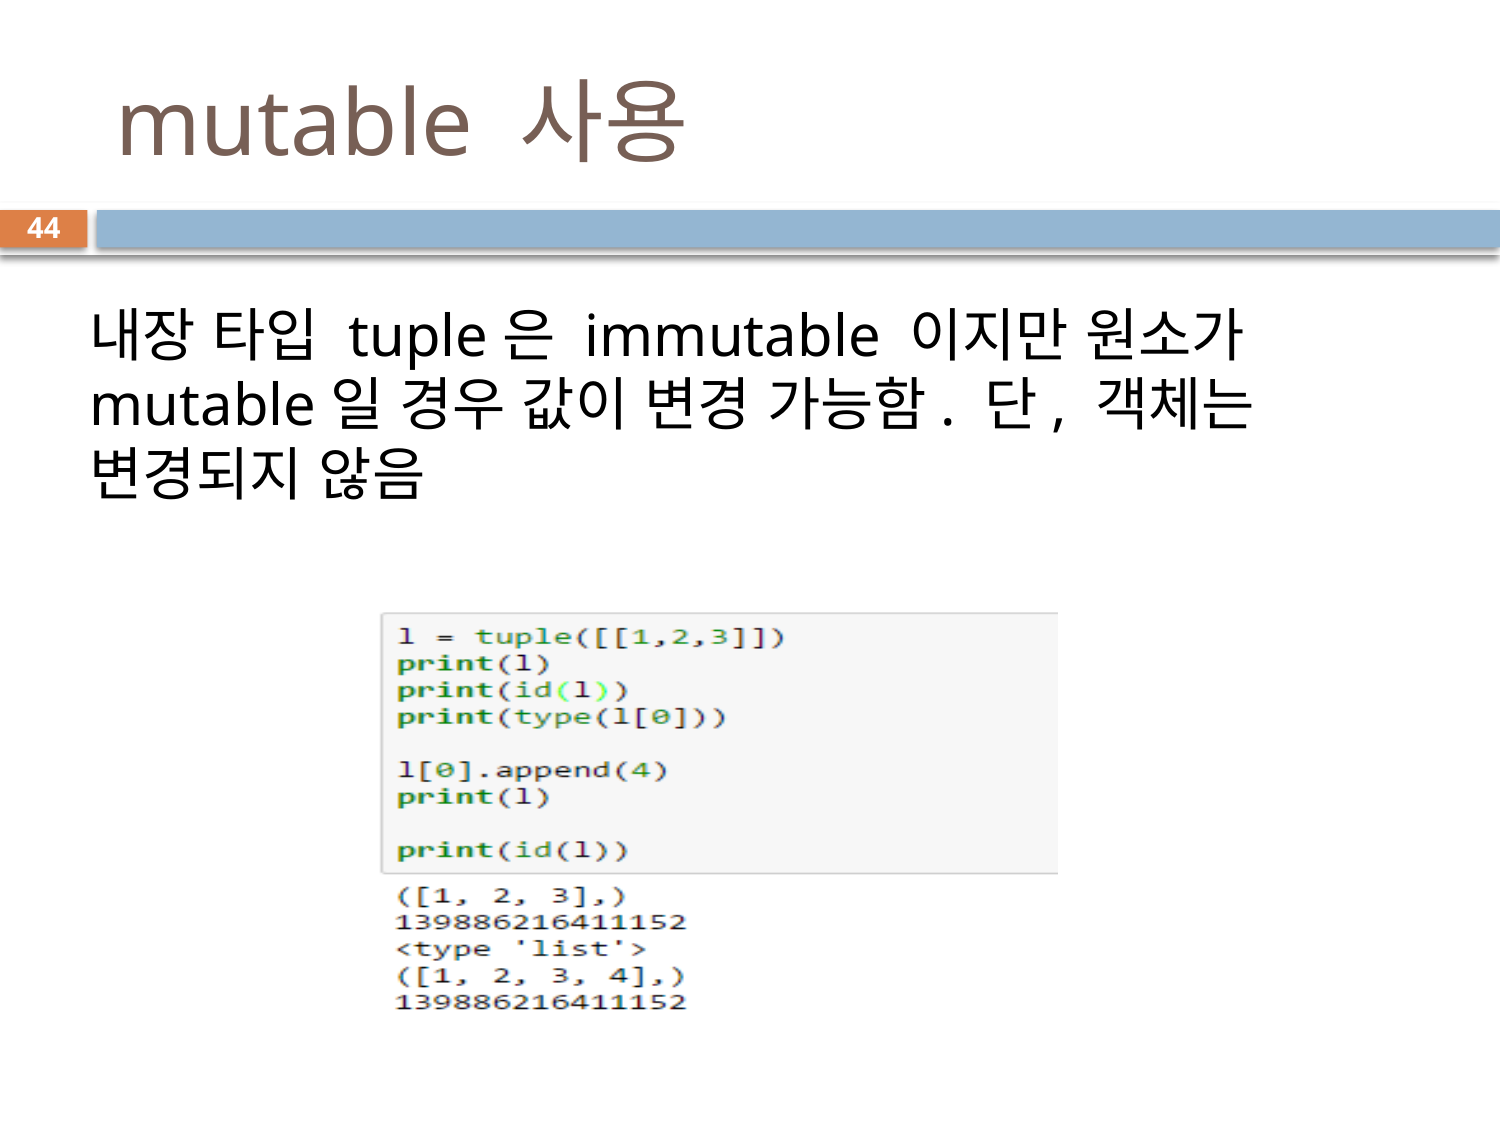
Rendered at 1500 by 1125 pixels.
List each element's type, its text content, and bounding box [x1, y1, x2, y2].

list 내장 타입 tuple은 immutable 이지만 원소가 mutable일 경우 값이 변경 가능함. 단, 객체는 변경되지 않음 [75, 290, 1425, 516]
title mutable 사용 [100, 37, 1438, 200]
slide_number 44 [0, 208, 88, 249]
picture [371, 597, 1058, 1022]
